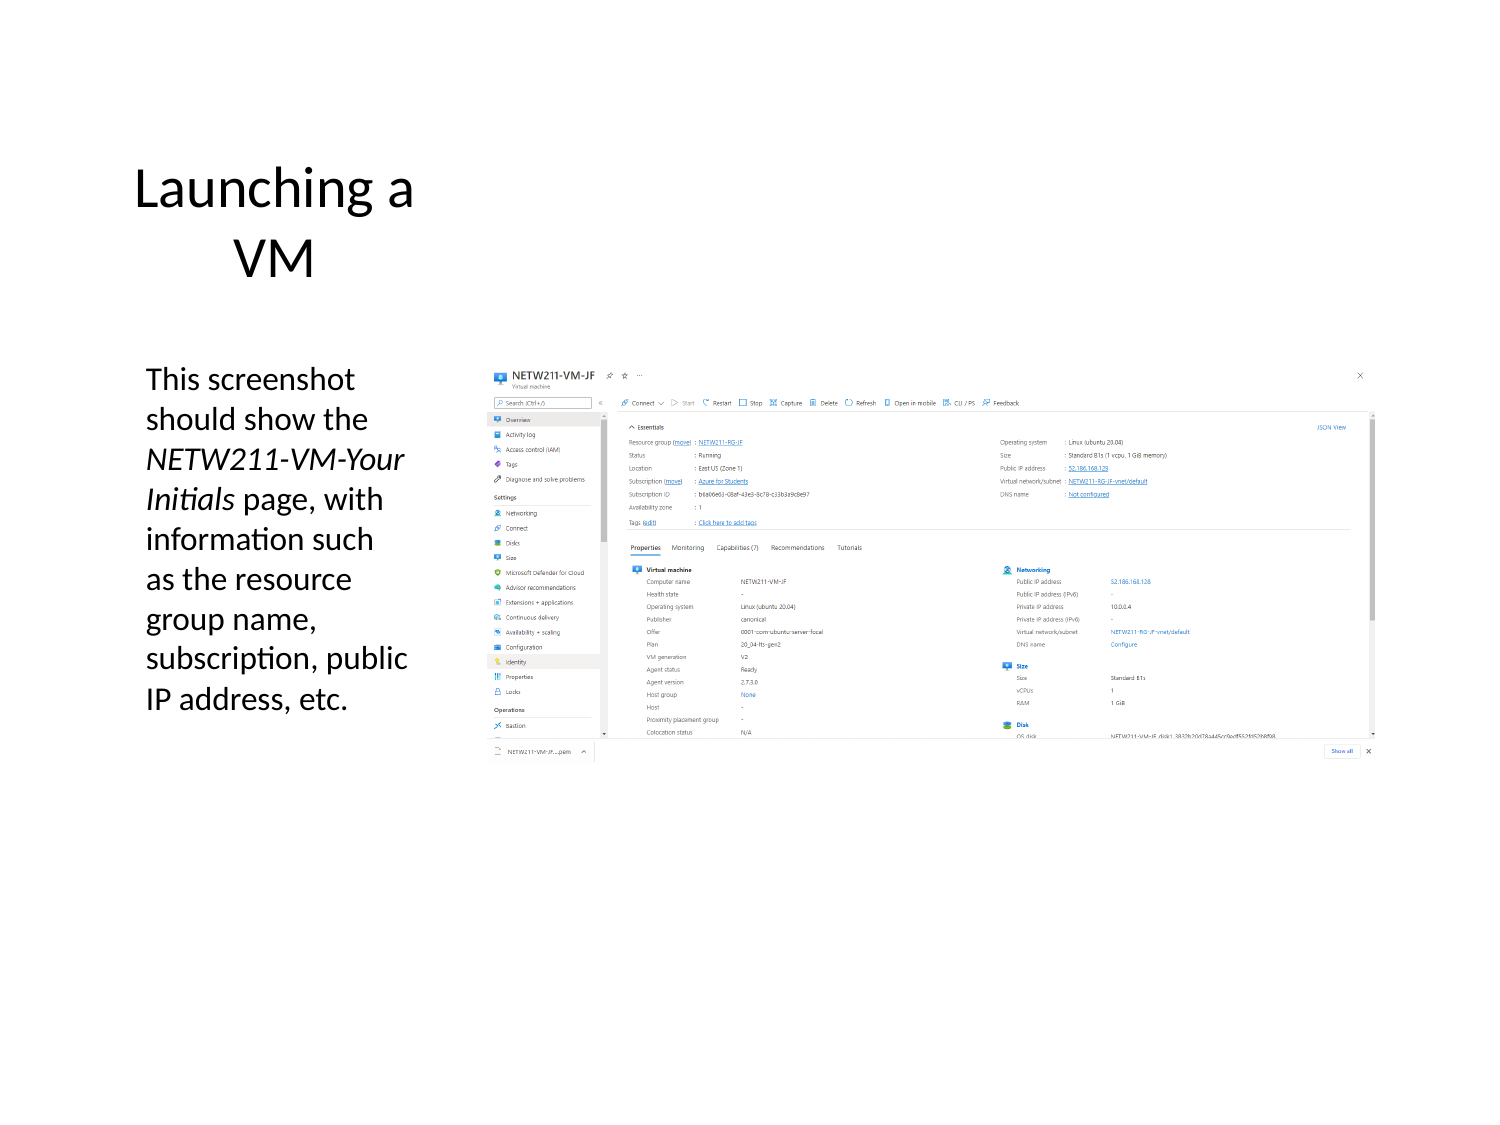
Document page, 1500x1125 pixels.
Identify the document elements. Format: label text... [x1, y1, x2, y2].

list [487, 365, 1376, 764]
text_box This screenshot should show the NETW211-VM-Your Initials page, with information such as the resource group name, subscription, public IP address, etc. [131, 349, 425, 738]
text_box Launching a VM [99, 125, 450, 313]
